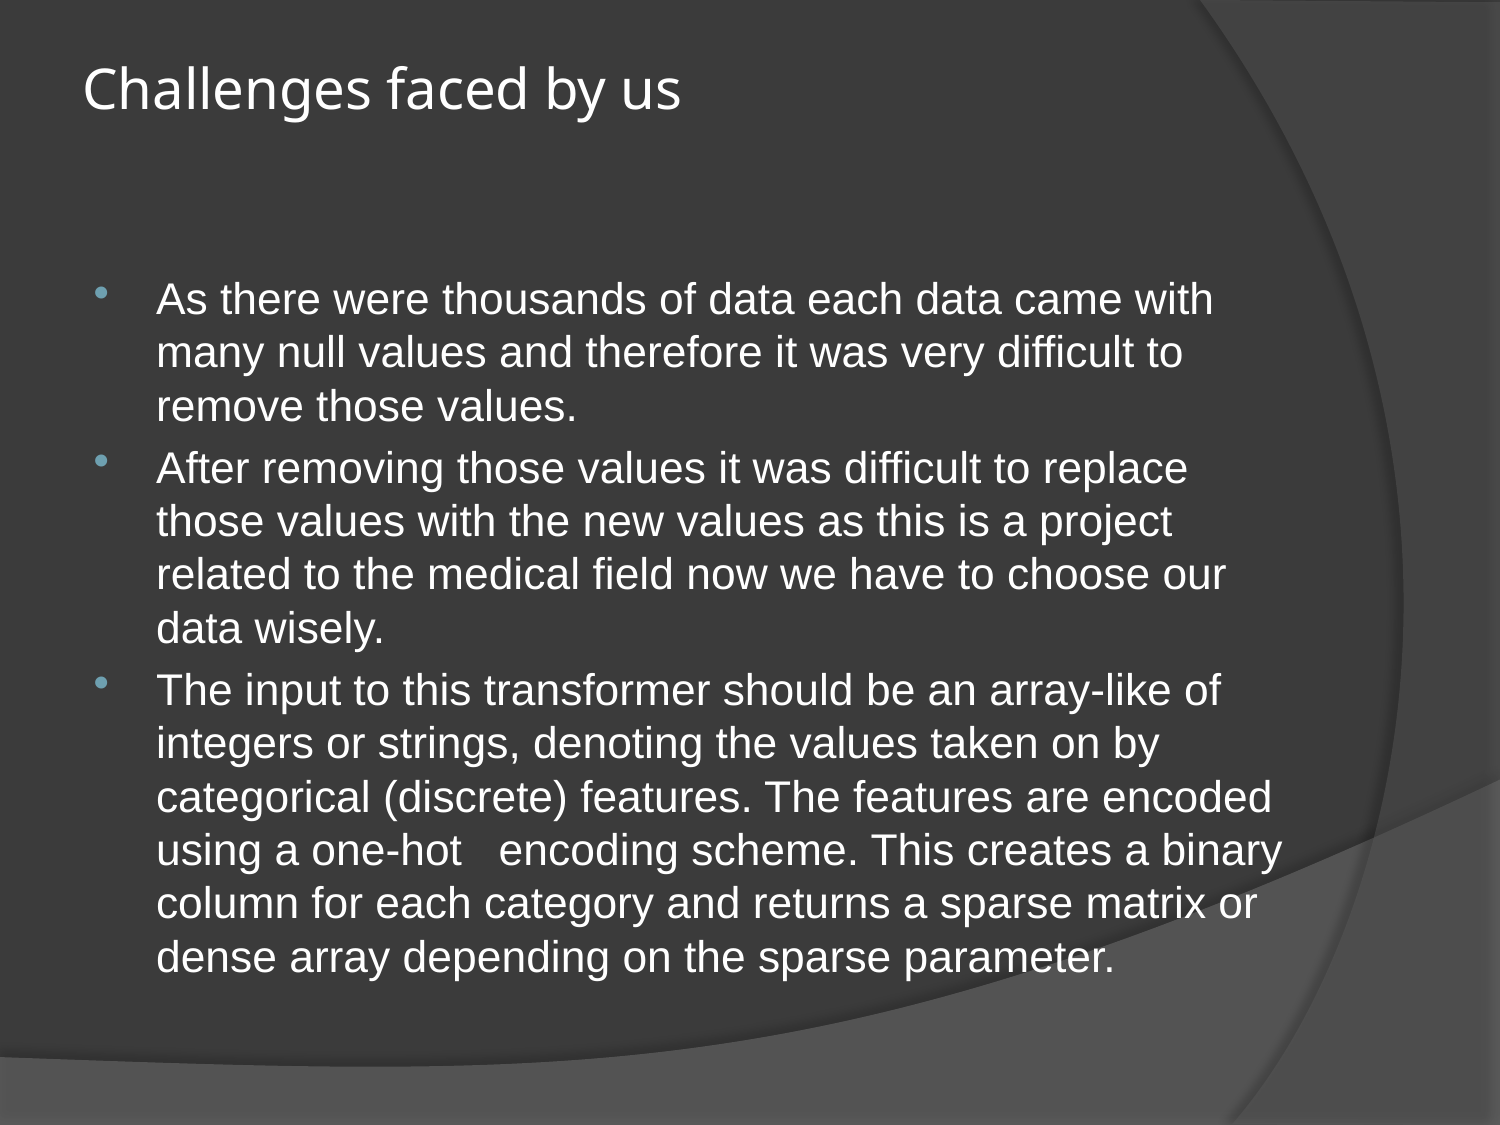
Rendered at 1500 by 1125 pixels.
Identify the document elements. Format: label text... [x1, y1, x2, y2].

title Challenges faced by us [75, 45, 1300, 233]
list As there were thousands of data each data came with many null values and therefore it was very difficult to remove those values. After removing those values it was difficult to replace those values with the new values as this is a project related to the medical field now we have to choose our data wisely. The input to this transformer should be an array-like of integers or strings, denoting the values taken on by categorical (discrete) features. The features are encoded using a one-hot encoding scheme. This creates a binary column for each category and returns a sparse matrix or dense array depending on the sparse parameter. [75, 262, 1300, 1005]
